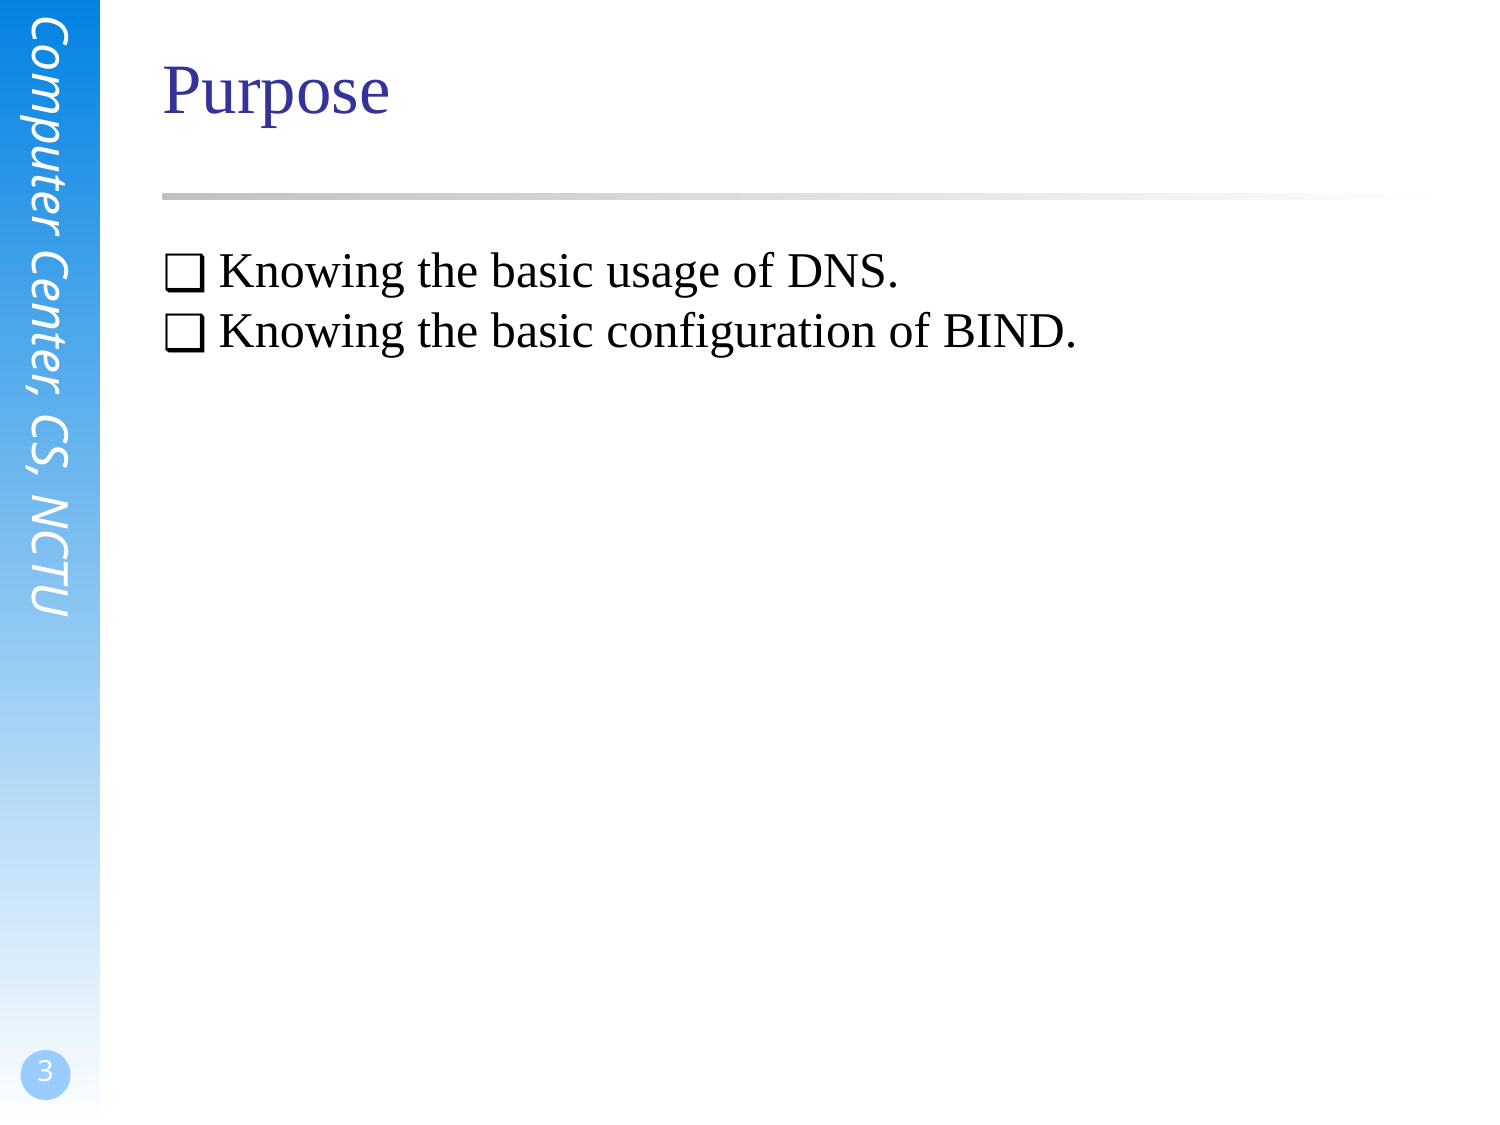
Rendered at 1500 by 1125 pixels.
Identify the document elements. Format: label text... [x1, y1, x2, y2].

title Purpose [162, 42, 1438, 231]
list Knowing the basic usage of DNS. Knowing the basic configuration of BIND. [162, 237, 1438, 1000]
